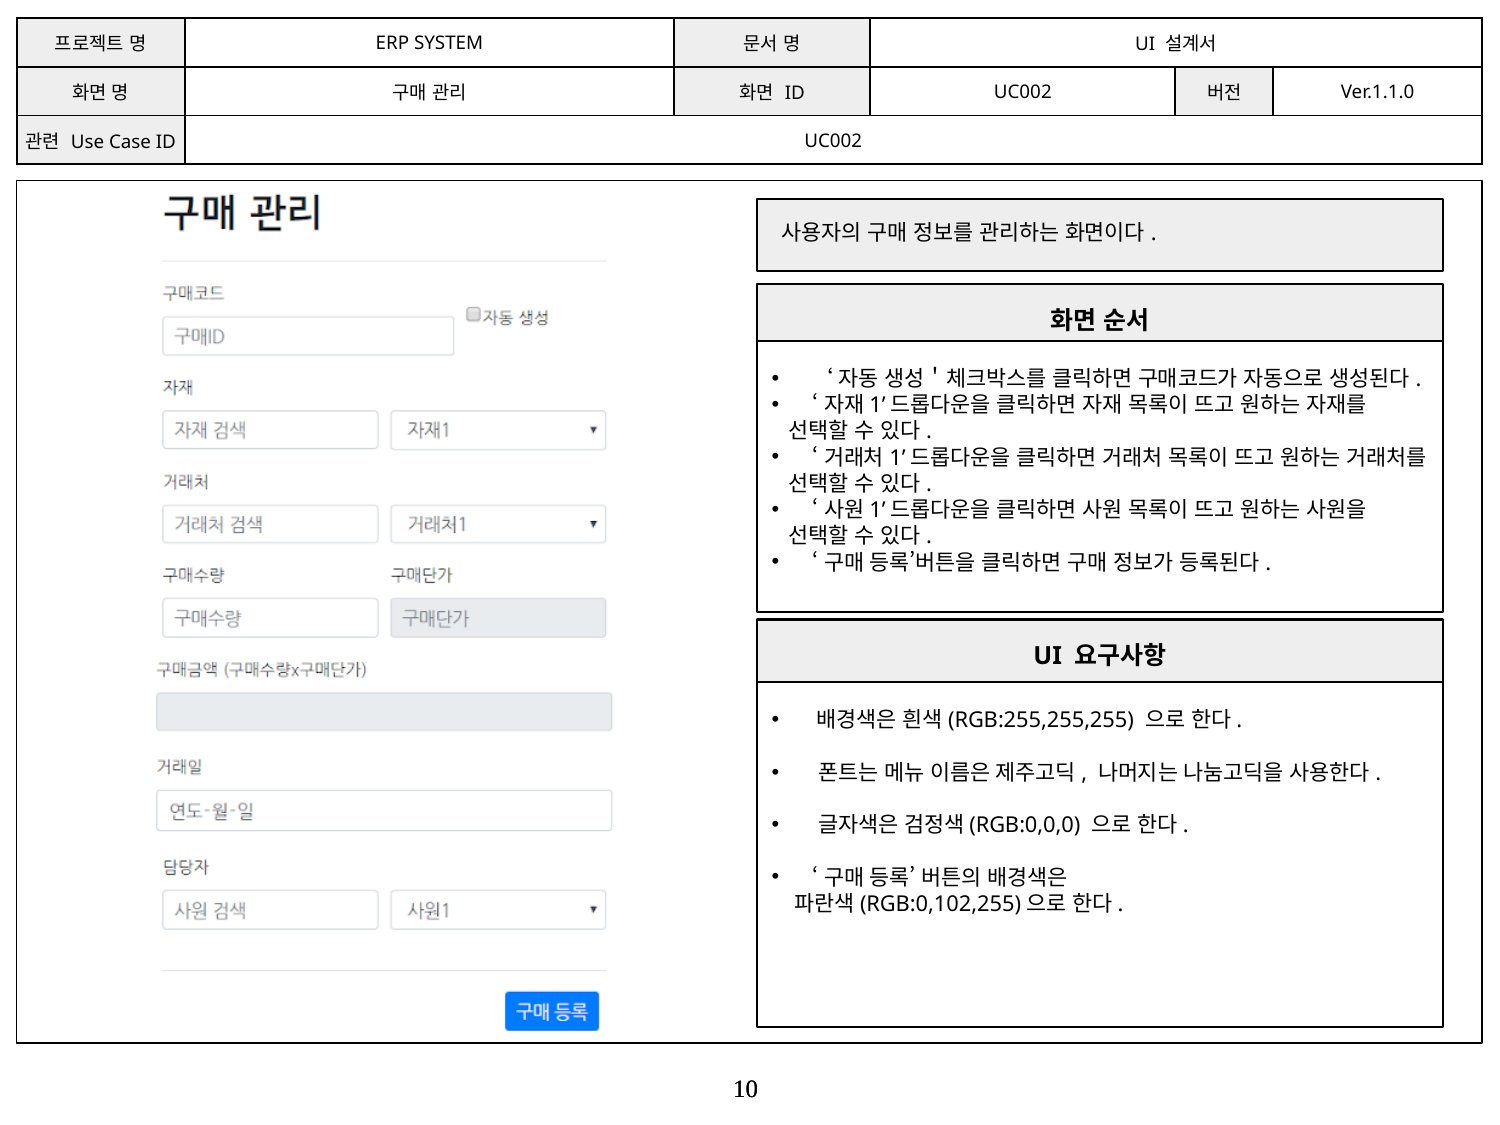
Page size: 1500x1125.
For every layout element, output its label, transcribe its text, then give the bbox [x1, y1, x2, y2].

table_cell 관련 Use Case ID [18, 116, 184, 163]
text_box 사용자의 구매 정보를 관리하는 화면이다. [756, 198, 1444, 271]
picture [139, 181, 628, 1037]
table_cell 화면 명 [18, 68, 184, 115]
table_cell UC002 [871, 68, 1174, 115]
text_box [756, 283, 1444, 613]
table_header 프로젝트 명 [18, 19, 184, 66]
table_header 문서 명 [675, 19, 869, 66]
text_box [756, 619, 1444, 1028]
table_header UI 설계서 [871, 19, 1481, 66]
table_cell UC002 [186, 116, 1481, 163]
table_cell 화면 ID [675, 68, 869, 115]
table_cell Ver.1.1.0 [1274, 68, 1481, 115]
table_cell 구매 관리 [186, 68, 673, 115]
table_header ERP SYSTEM [186, 19, 673, 66]
table_cell 버전 [1176, 68, 1272, 115]
